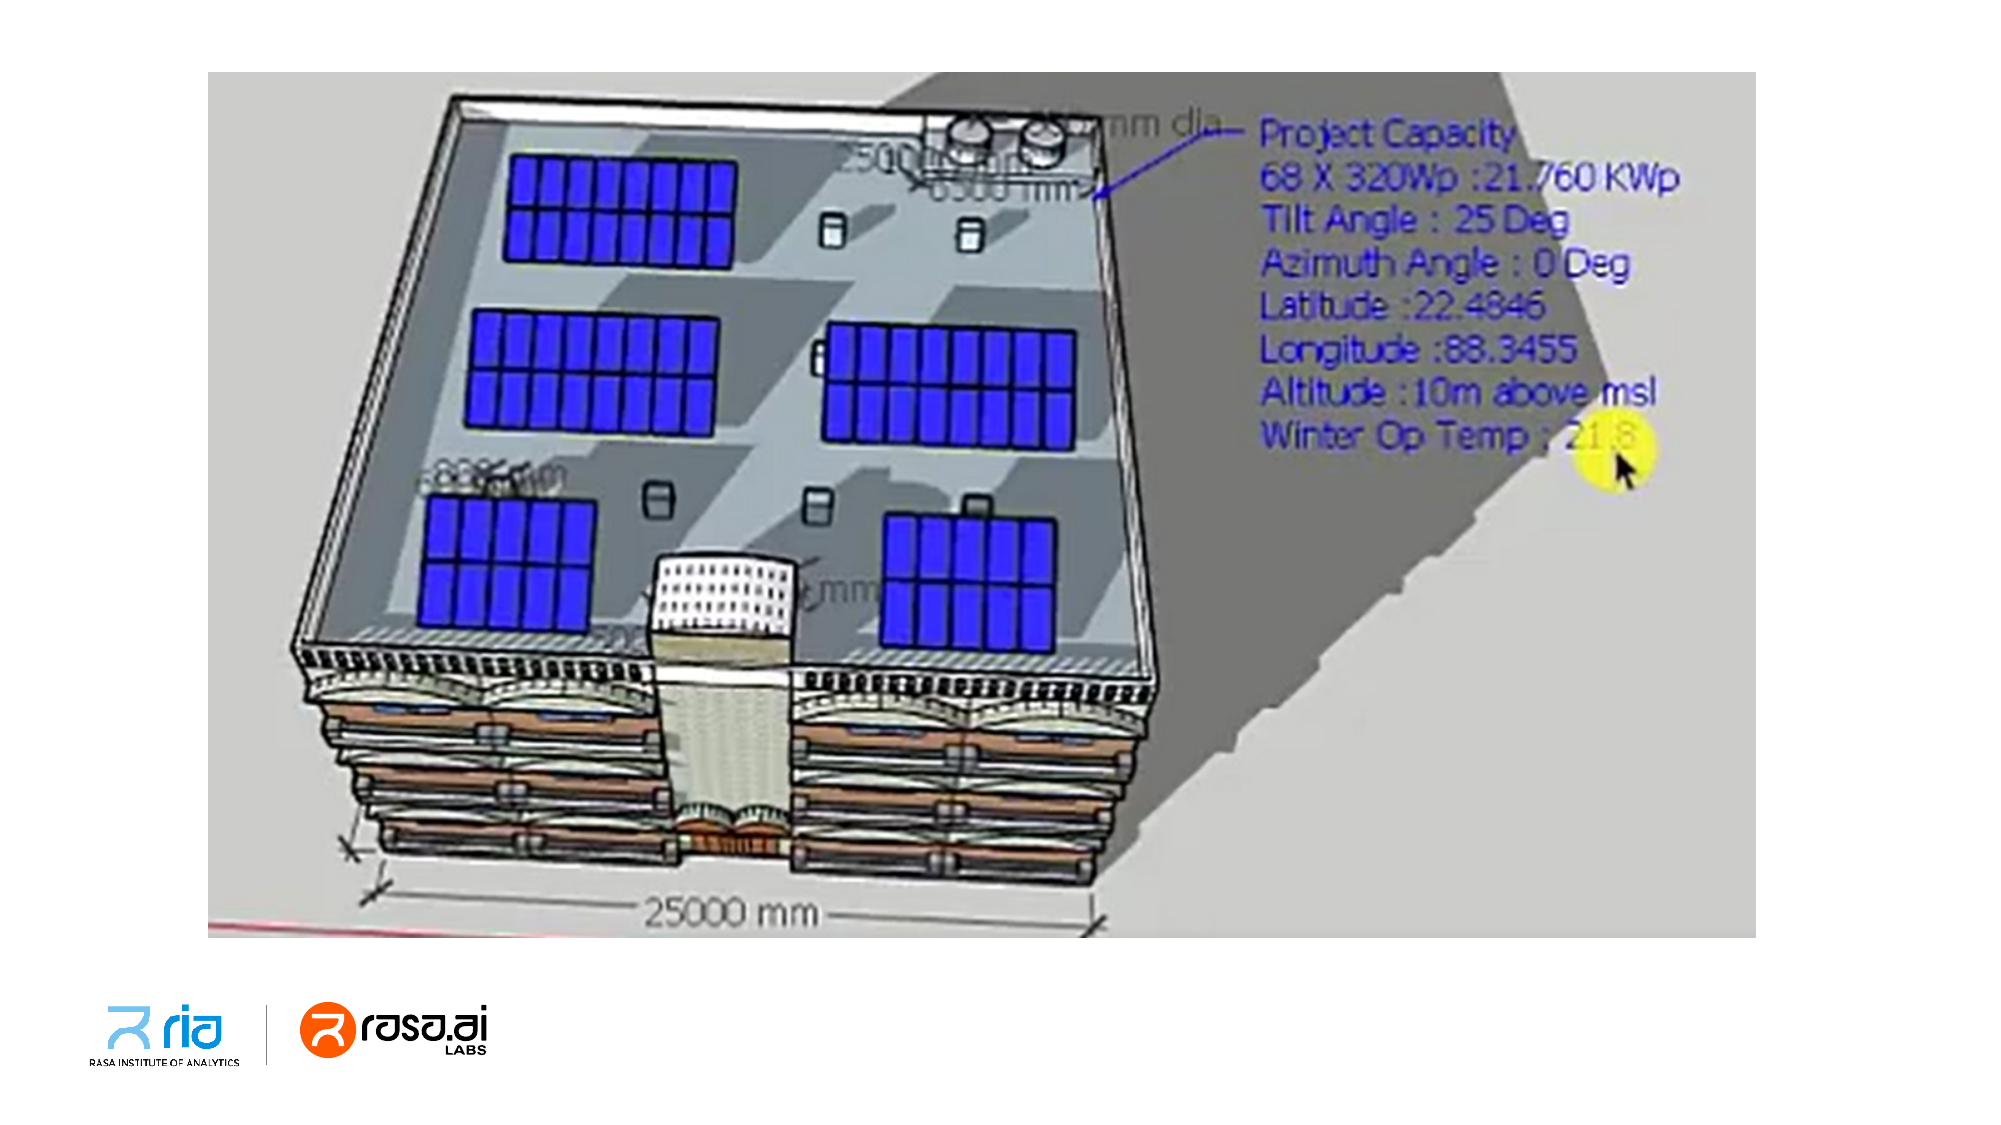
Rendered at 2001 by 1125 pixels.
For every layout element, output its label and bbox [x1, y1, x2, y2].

picture [78, 992, 250, 1078]
picture [208, 72, 1756, 939]
